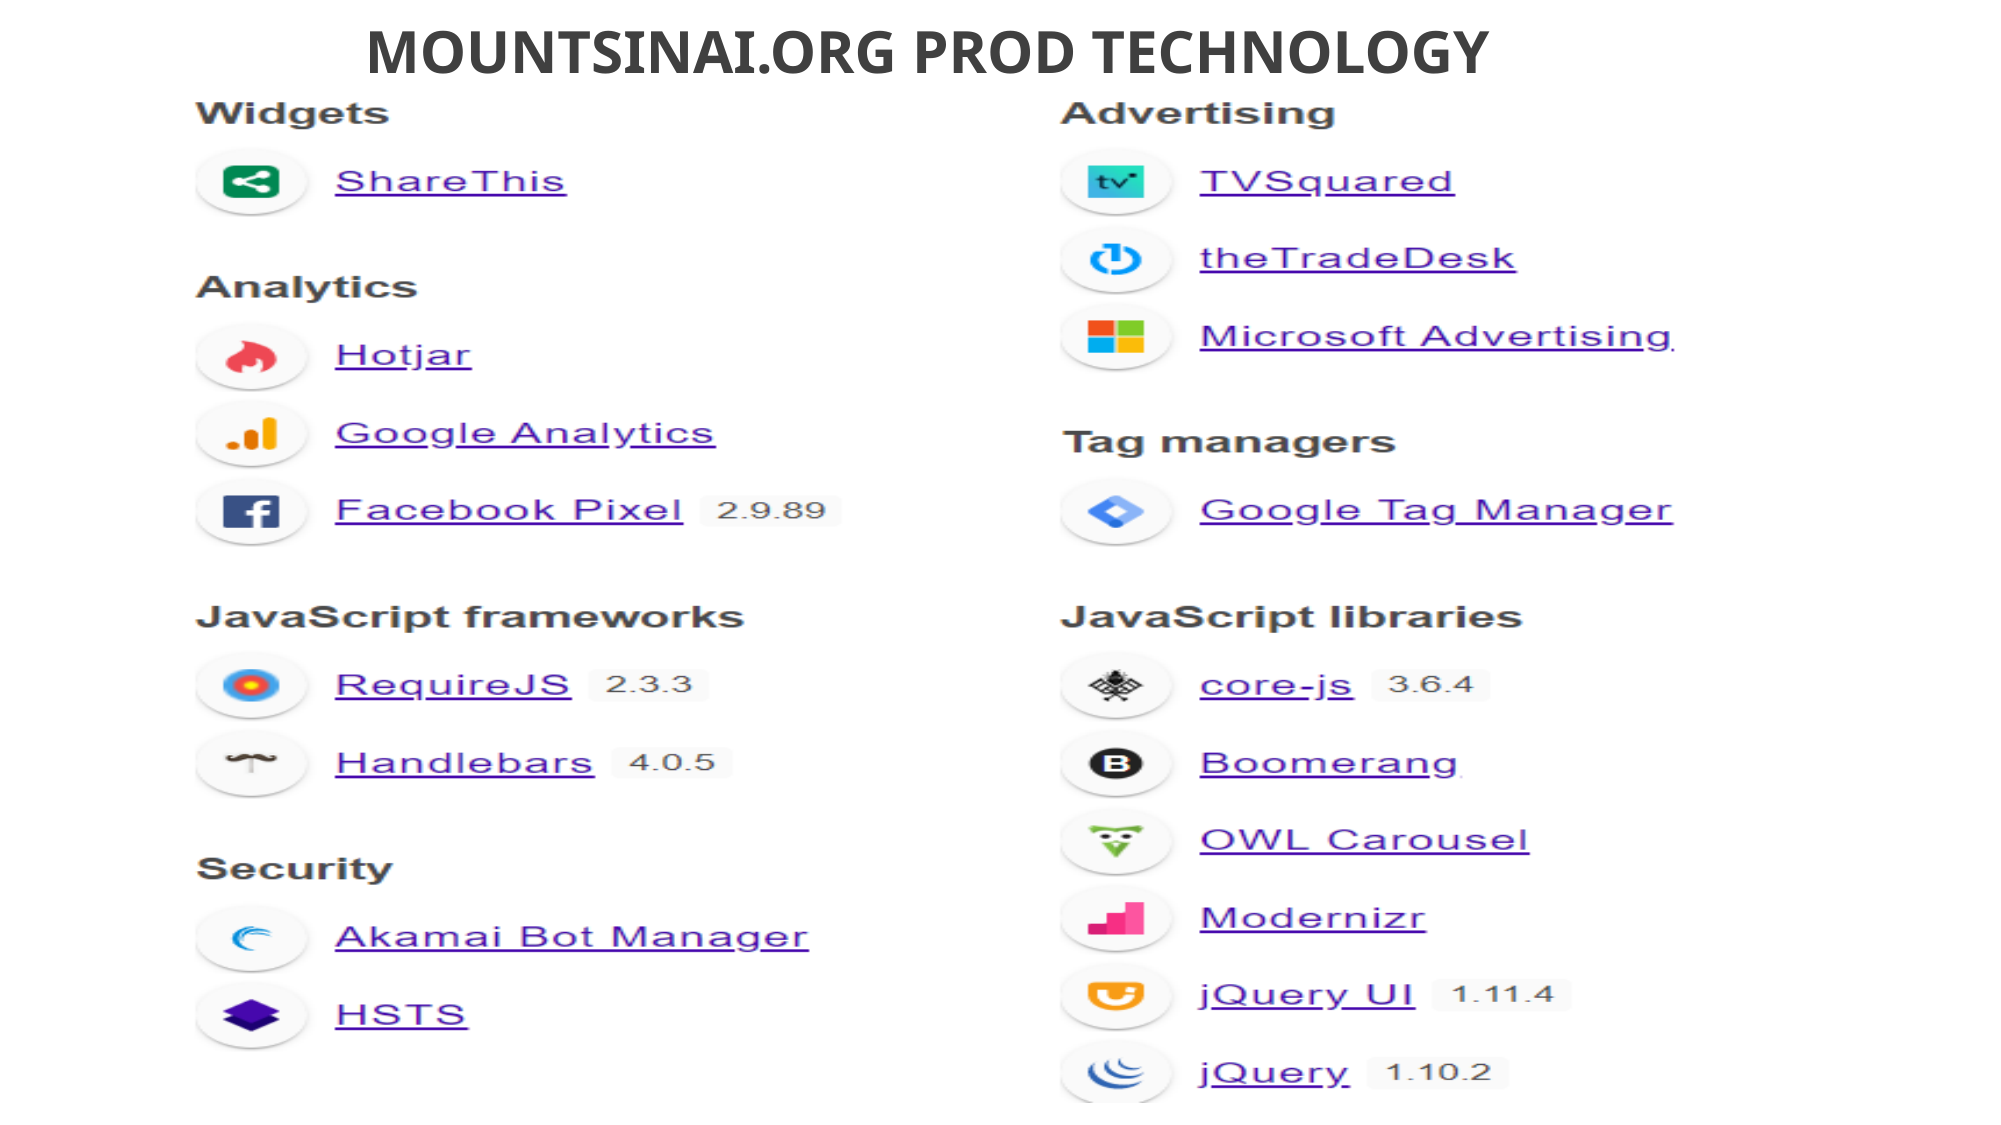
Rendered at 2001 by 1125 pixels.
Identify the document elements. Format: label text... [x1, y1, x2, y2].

picture [137, 93, 1821, 1103]
text_box MOUNTSINAI.ORG PROD TECHNOLOGY [75, 0, 1780, 94]
